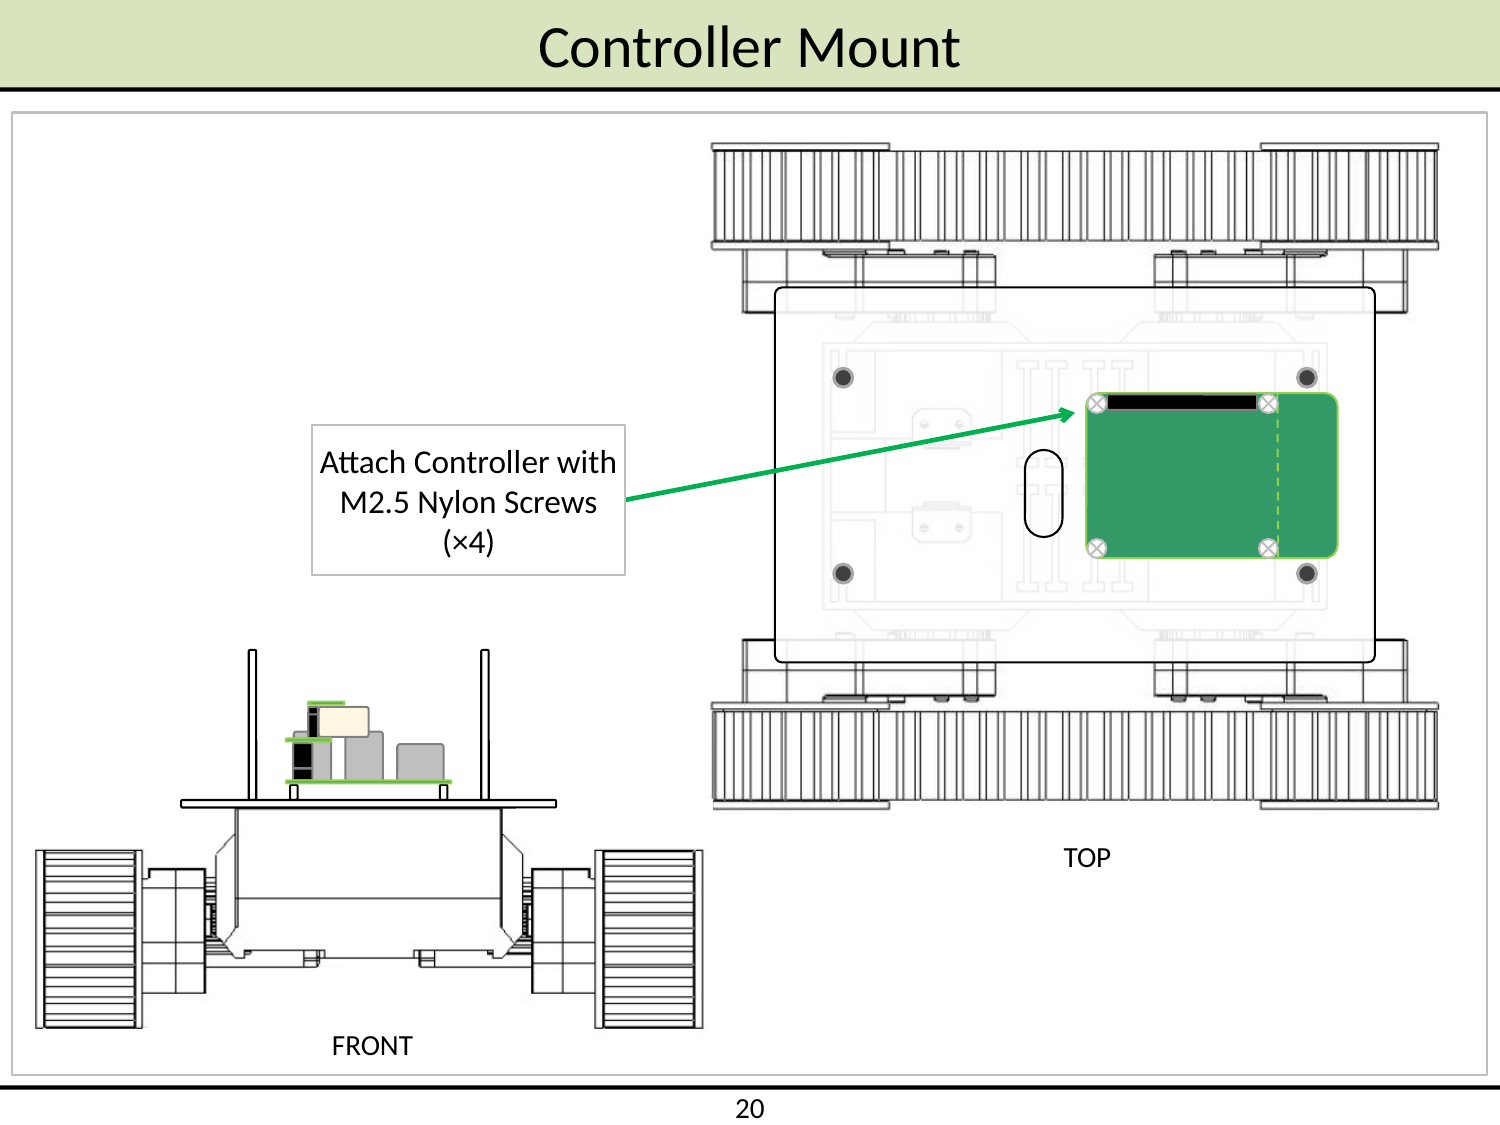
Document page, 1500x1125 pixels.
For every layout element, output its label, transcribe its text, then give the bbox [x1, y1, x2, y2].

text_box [12, 112, 1488, 1076]
title Controller Mount [0, 0, 1500, 88]
